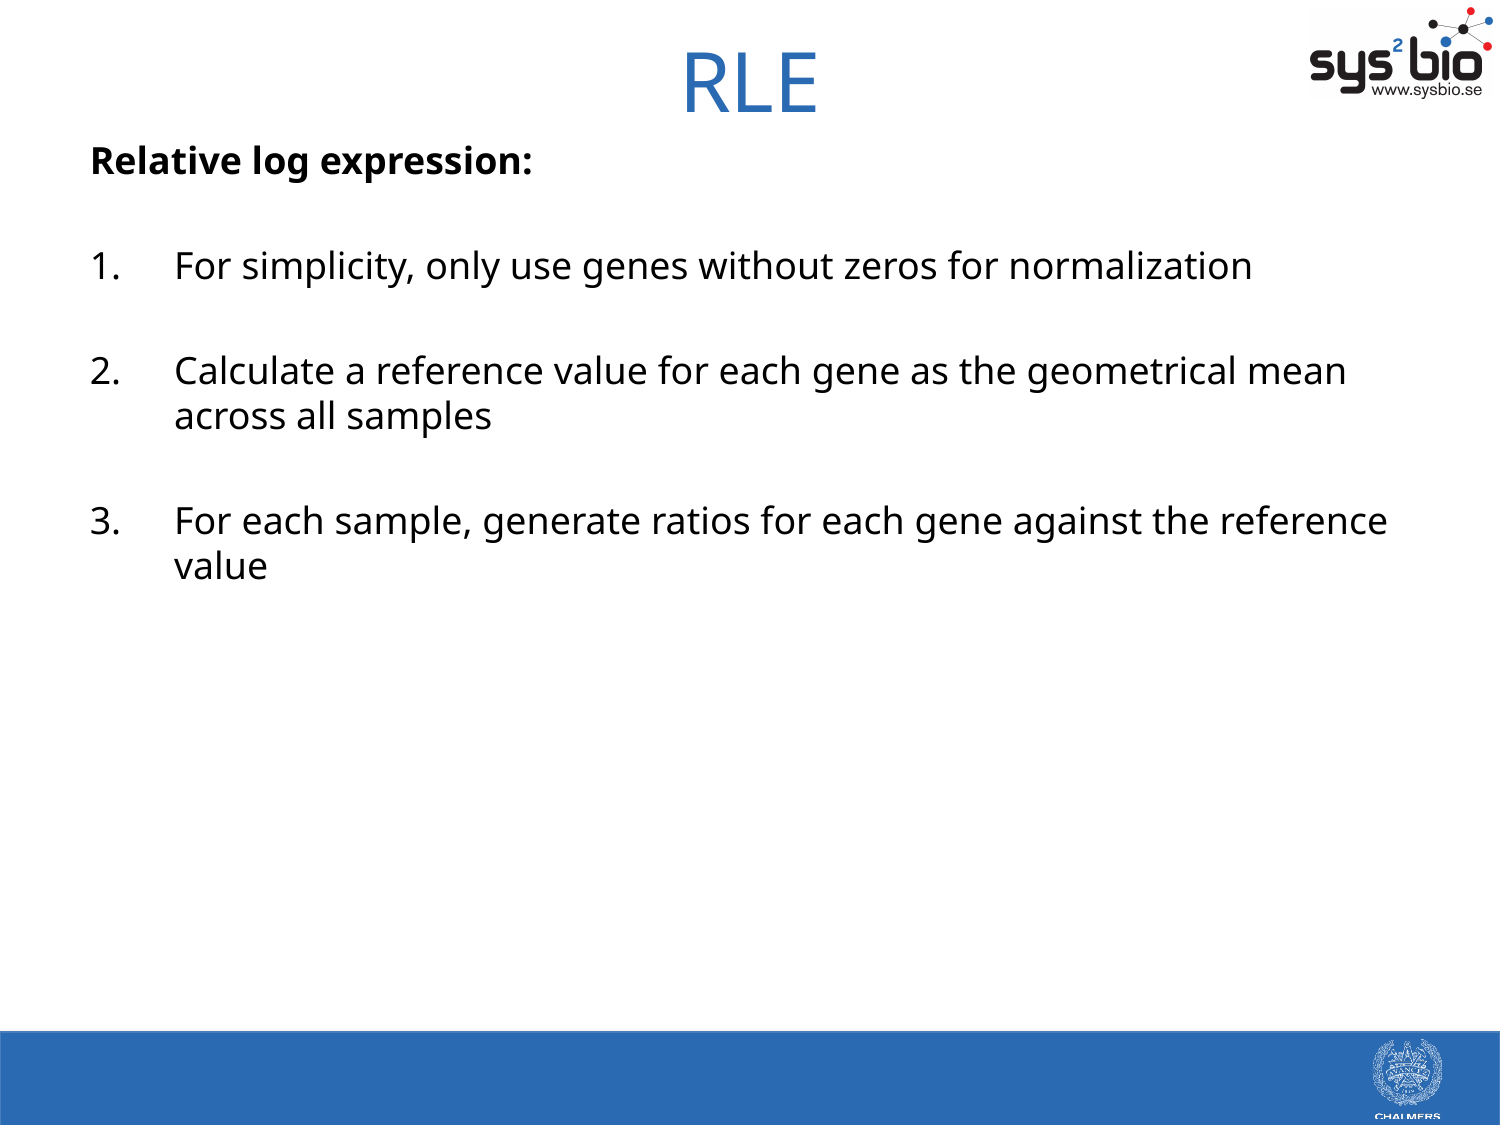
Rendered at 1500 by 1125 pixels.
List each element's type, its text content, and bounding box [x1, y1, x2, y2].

title RLE [188, 21, 1312, 129]
list Relative log expression: For simplicity, only use genes without zeros for normalization Calculate a reference value for each gene as the geometrical mean across all samples For each sample, generate ratios for each gene against the reference value [75, 129, 1425, 872]
picture [1310, 7, 1493, 99]
